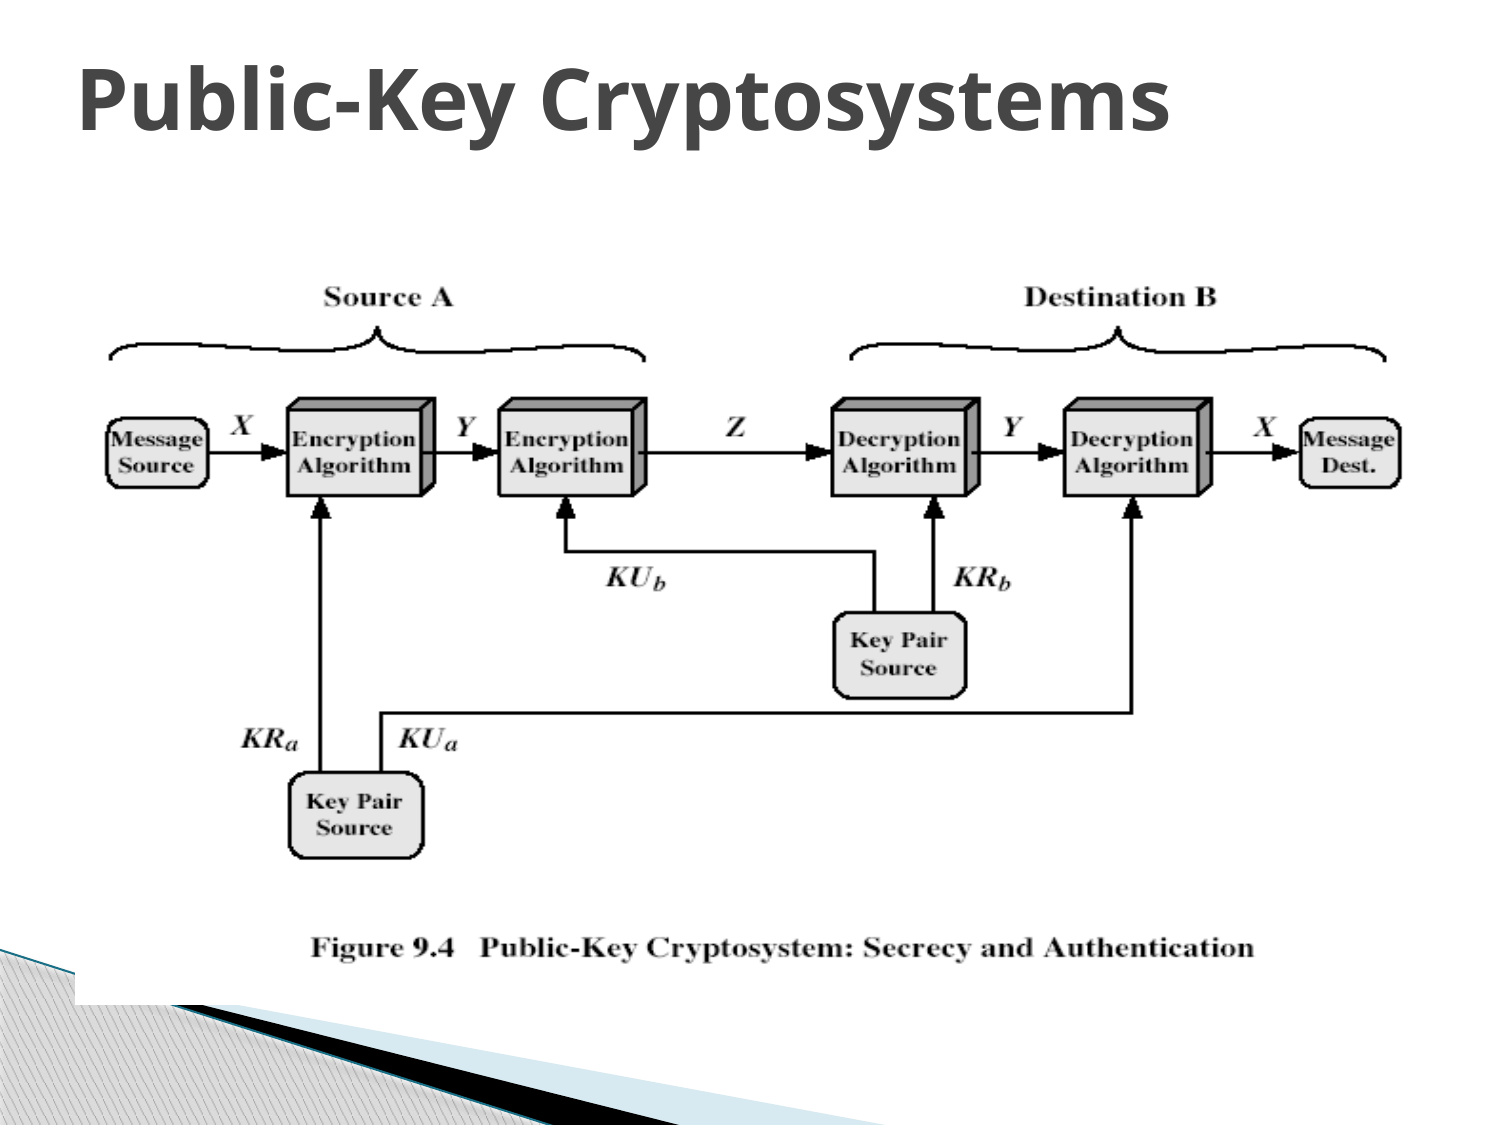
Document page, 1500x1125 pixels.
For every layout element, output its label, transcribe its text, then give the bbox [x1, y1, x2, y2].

title Public-Key Cryptosystems [75, 45, 1425, 233]
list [74, 262, 1426, 1006]
